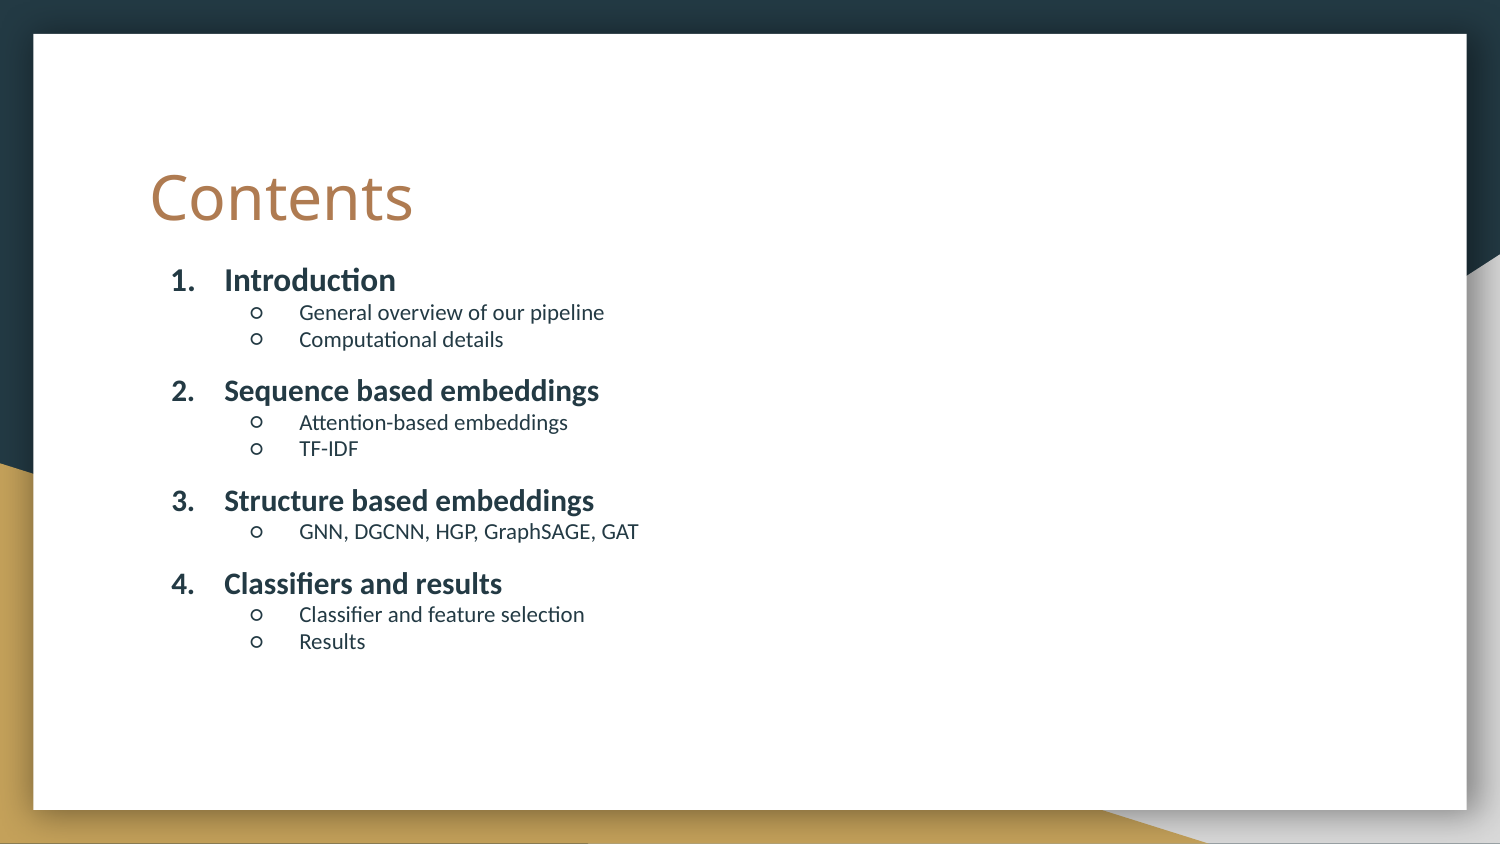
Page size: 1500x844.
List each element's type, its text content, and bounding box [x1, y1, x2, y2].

list Introduction General overview of our pipeline Computational details Sequence based embeddings Attention-based embeddings TF-IDF Structure based embeddings GNN, DGCNN, HGP, GraphSAGE, GAT Classifiers and results Classifier and feature selection Results [134, 296, 1366, 748]
title Contents [134, 138, 1366, 296]
